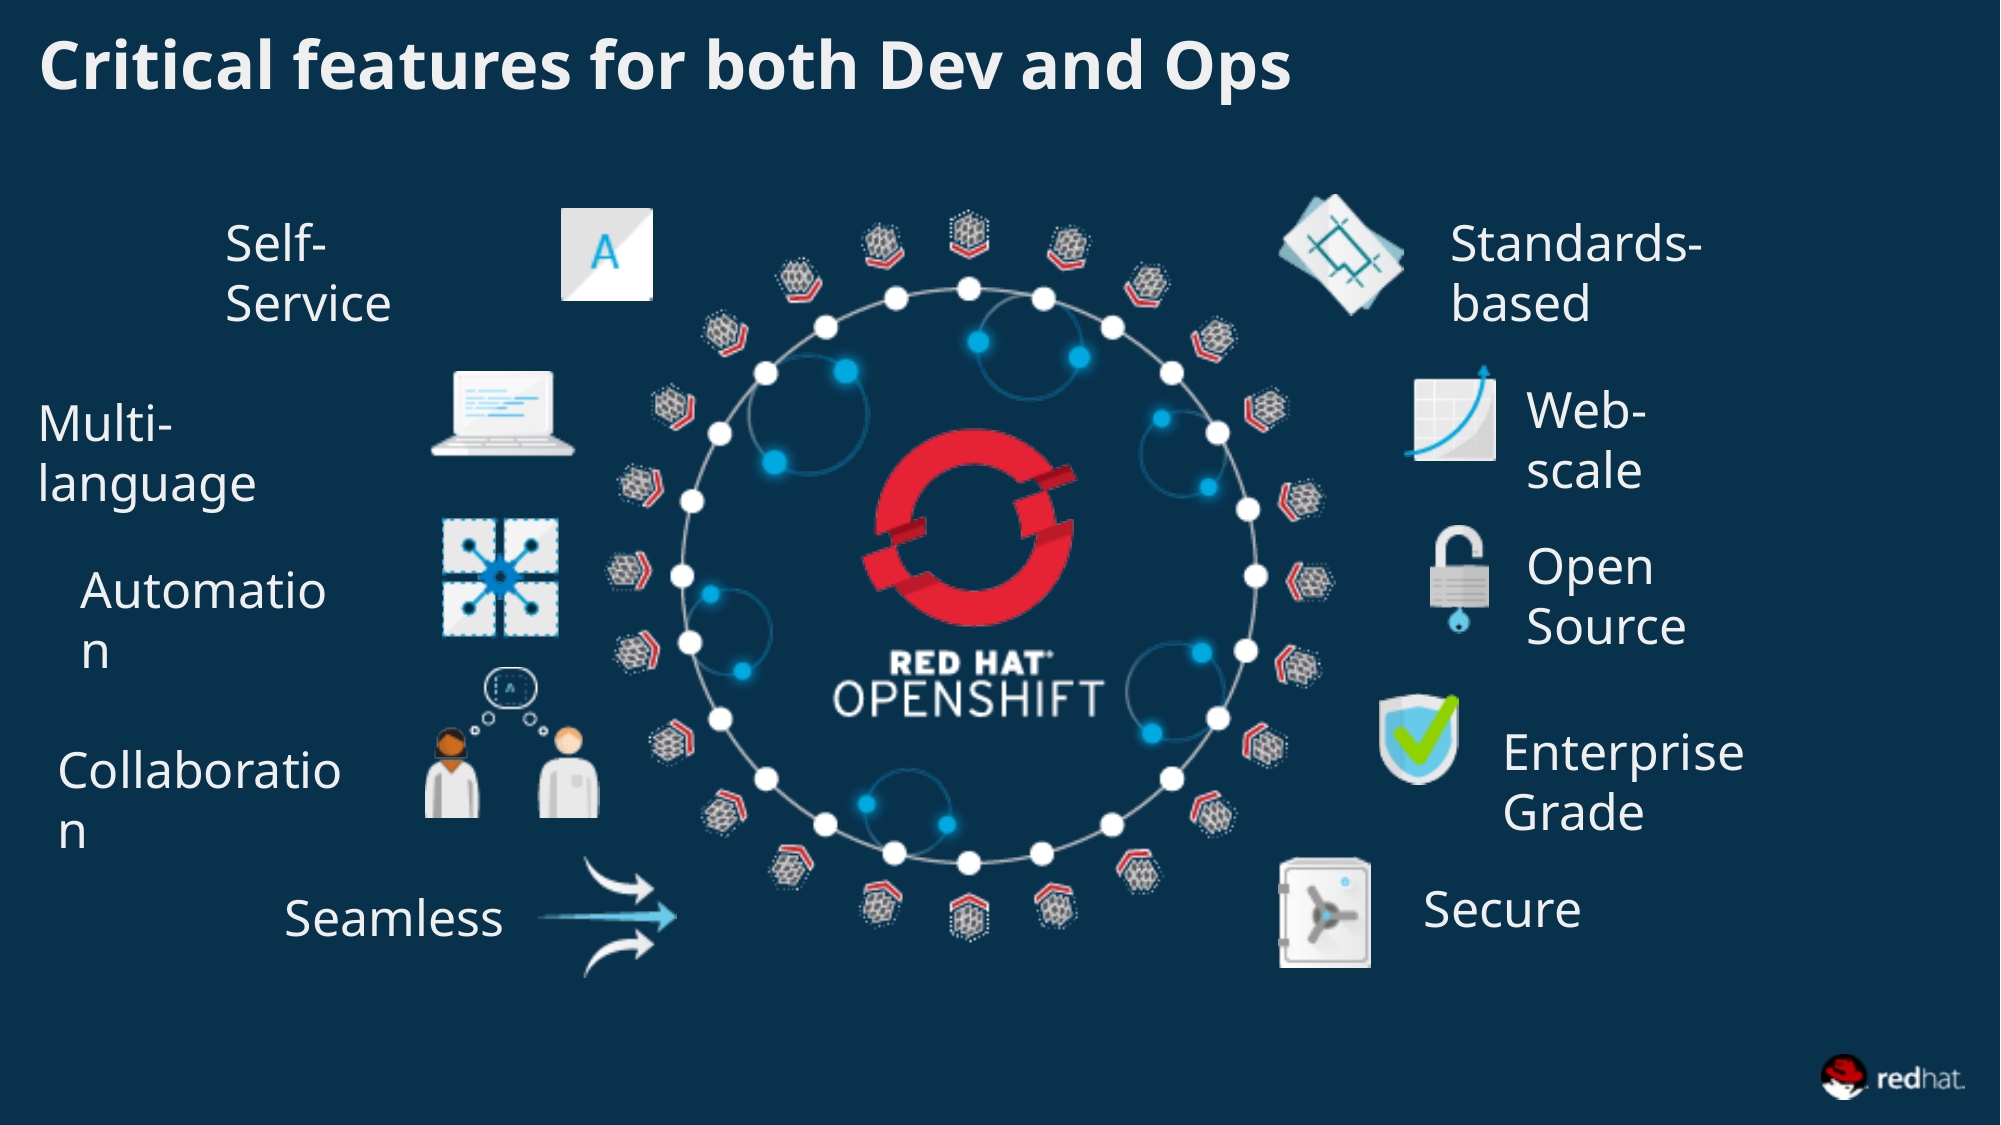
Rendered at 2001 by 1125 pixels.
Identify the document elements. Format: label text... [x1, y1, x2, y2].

picture [1430, 525, 1489, 634]
text_box Web-scale [1506, 358, 1784, 451]
picture [441, 517, 562, 640]
text_box Enterprise Grade [1482, 700, 1896, 792]
picture [1403, 364, 1496, 461]
text_box Open Source [1506, 514, 1842, 607]
title Critical features for both Dev and Ops [18, 24, 1765, 102]
text_box Standards-based [1430, 191, 1843, 283]
text_box Automation [60, 538, 360, 631]
text_box Secure [1403, 857, 1612, 950]
picture [430, 371, 578, 505]
text_box Multi-language [17, 371, 393, 463]
text_box Seamless [264, 866, 526, 958]
text_box Collaboration [37, 718, 382, 811]
picture [425, 667, 600, 818]
text_box Self-Service [205, 191, 512, 283]
picture [537, 193, 1405, 978]
picture [1378, 692, 1460, 785]
picture [1821, 1054, 1965, 1100]
